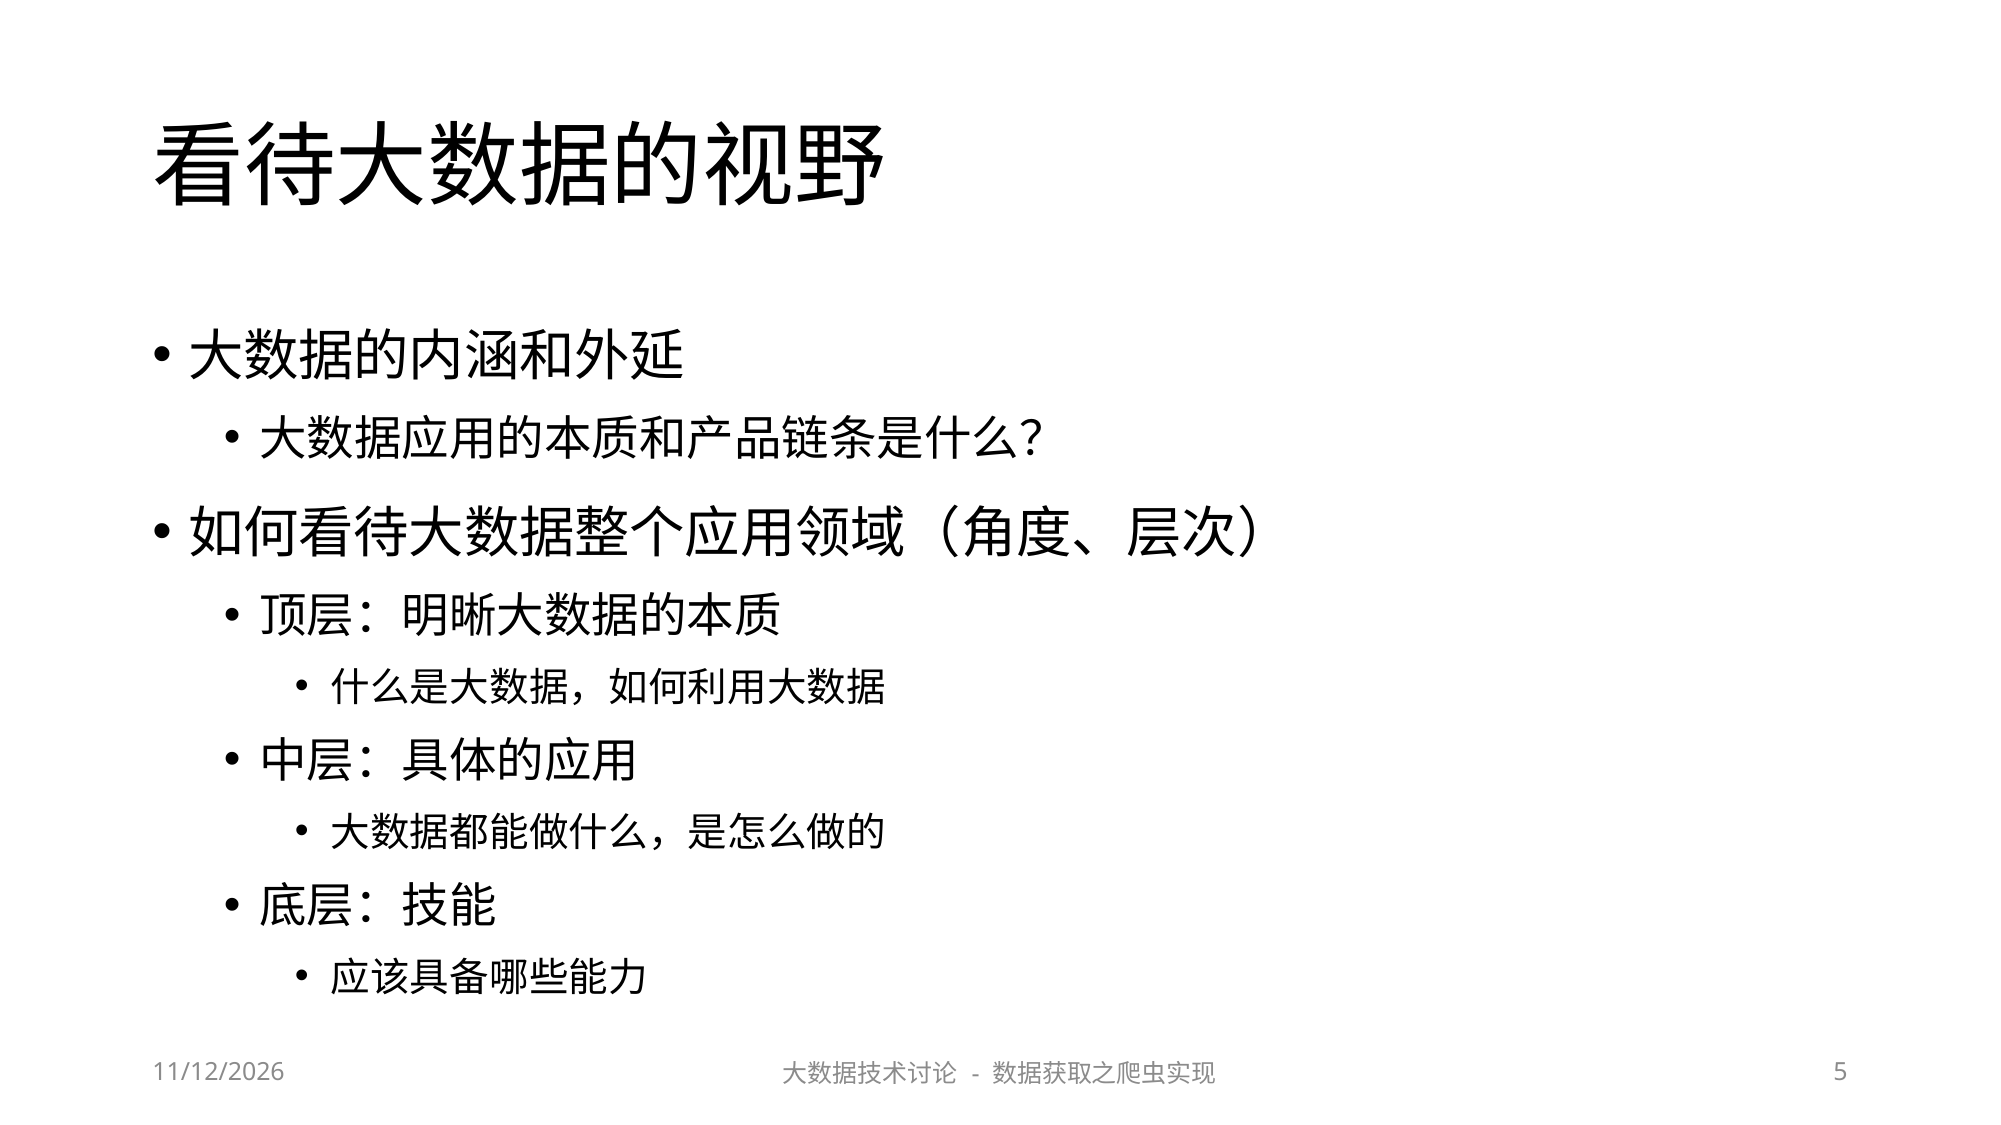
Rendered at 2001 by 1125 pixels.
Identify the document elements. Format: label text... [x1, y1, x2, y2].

list 大数据的内涵和外延 大数据应用的本质和产品链条是什么？ 如何看待大数据整个应用领域（角度、层次） 顶层：明晰大数据的本质 什么是大数据，如何利用大数据 中层：具体的应用 大数据都能做什么，是怎么做的 底层：技能 应该具备哪些能力 [137, 299, 1863, 1014]
slide_number 5 [1412, 1042, 1863, 1103]
title 看待大数据的视野 [137, 59, 1863, 278]
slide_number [137, 1042, 588, 1103]
footer 大数据技术讨论 - 数据获取之爬虫实现 [662, 1042, 1338, 1103]
